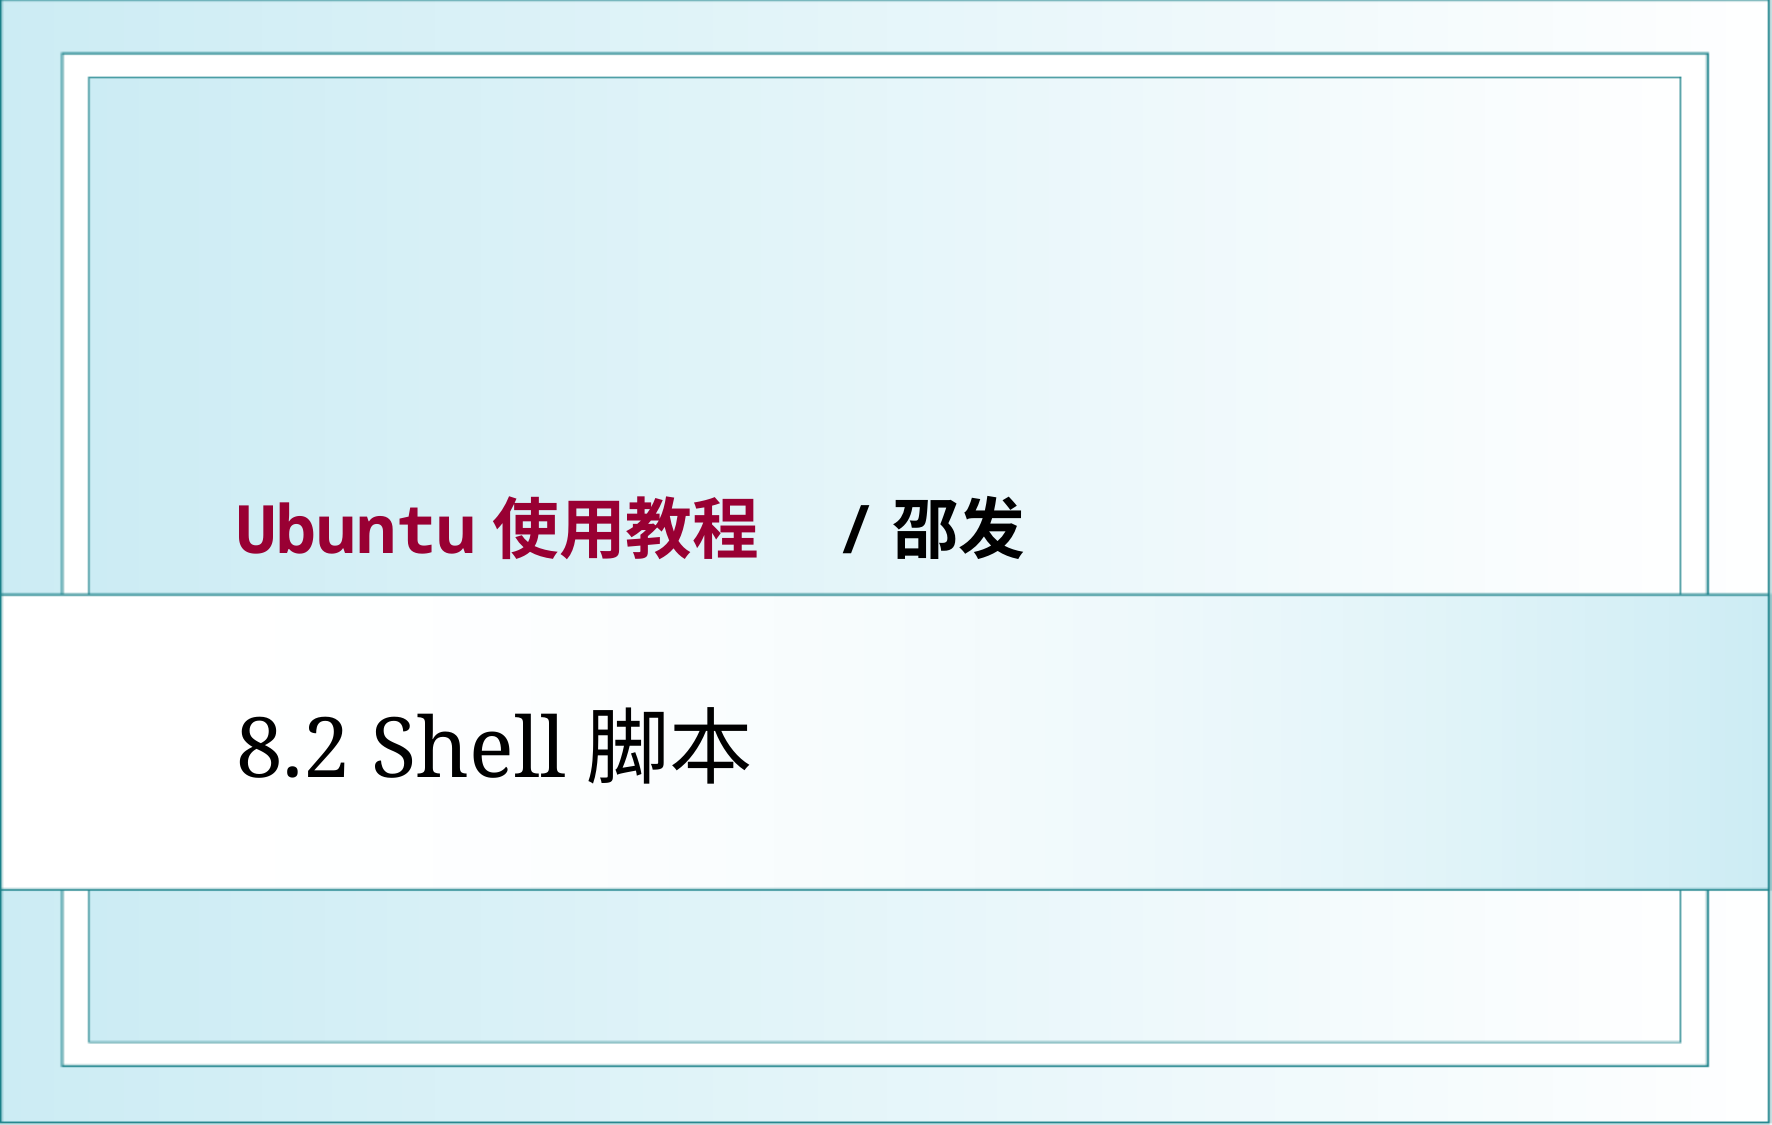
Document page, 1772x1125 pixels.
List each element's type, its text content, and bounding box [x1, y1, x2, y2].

subtitle Ubuntu使用教程 /邵发 [221, 385, 1604, 575]
picture [0, 0, 1772, 1125]
title 8.2 Shell脚本 [221, 612, 1610, 875]
